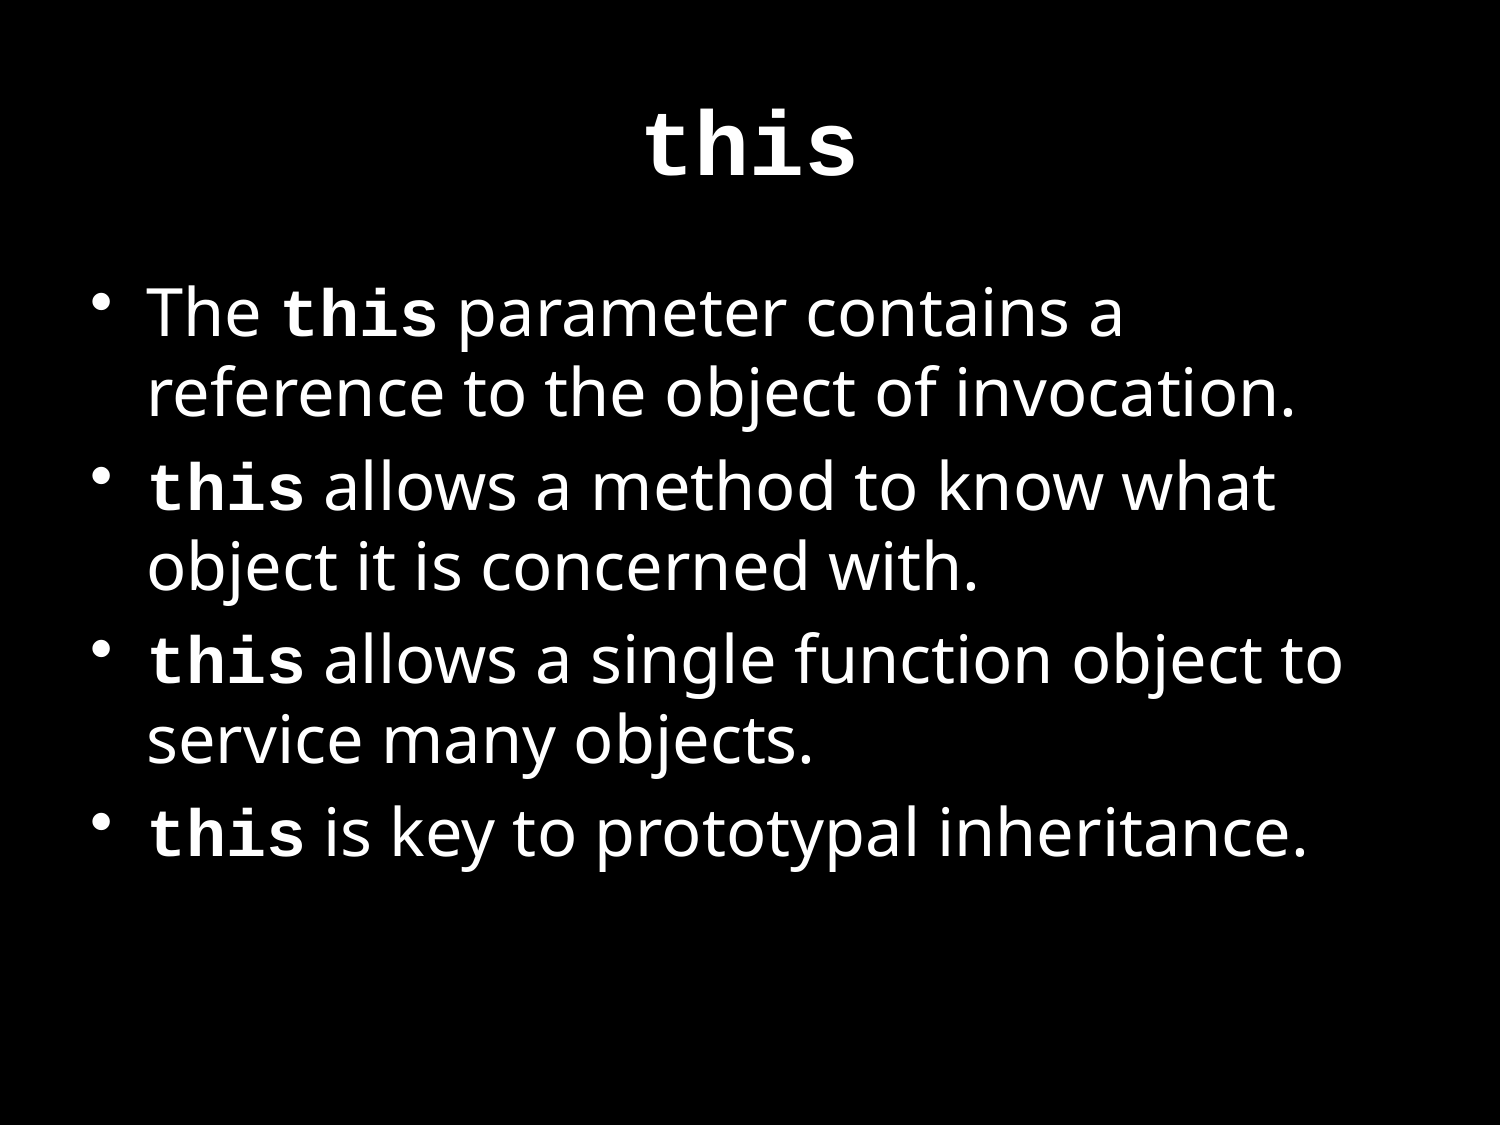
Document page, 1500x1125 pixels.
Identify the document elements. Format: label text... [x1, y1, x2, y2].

list The this parameter contains a reference to the object of invocation. this allows a method to know what object it is concerned with. this allows a single function object to service many objects. this is key to prototypal inheritance. [74, 262, 1426, 1088]
title this [74, 44, 1426, 233]
